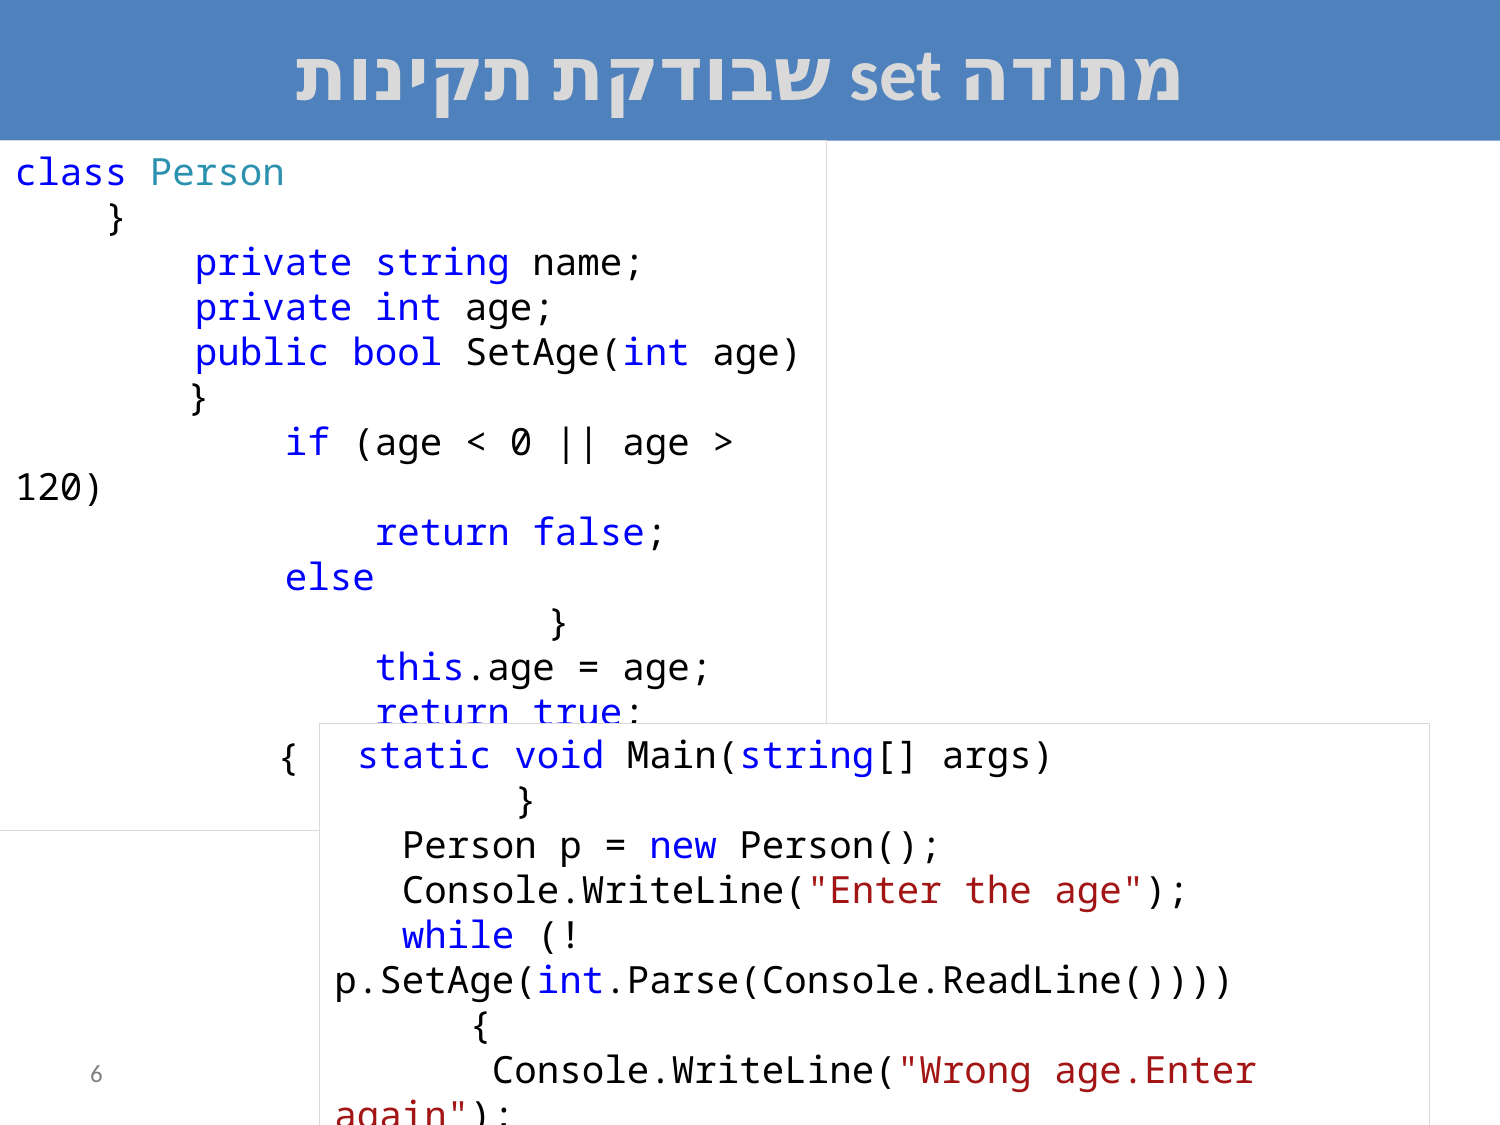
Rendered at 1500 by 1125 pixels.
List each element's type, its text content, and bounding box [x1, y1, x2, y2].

text_box static void Main(string[] args) } Person p = new Person(); Console.WriteLine("Enter the age"); while (!p.SetAge(int.Parse(Console.ReadLine()))) { Console.WriteLine("Wrong age.Enter again"); } [319, 723, 1430, 1125]
slide_number 6 [75, 1042, 319, 1103]
title מתודה set שבודקת תקינות [0, 0, 1500, 141]
text_box class Person } private string name; private int age; public bool SetAge(int age) } if (age < 0 || age > 120) return false; else } this.age = age; return true; { { [0, 140, 827, 831]
